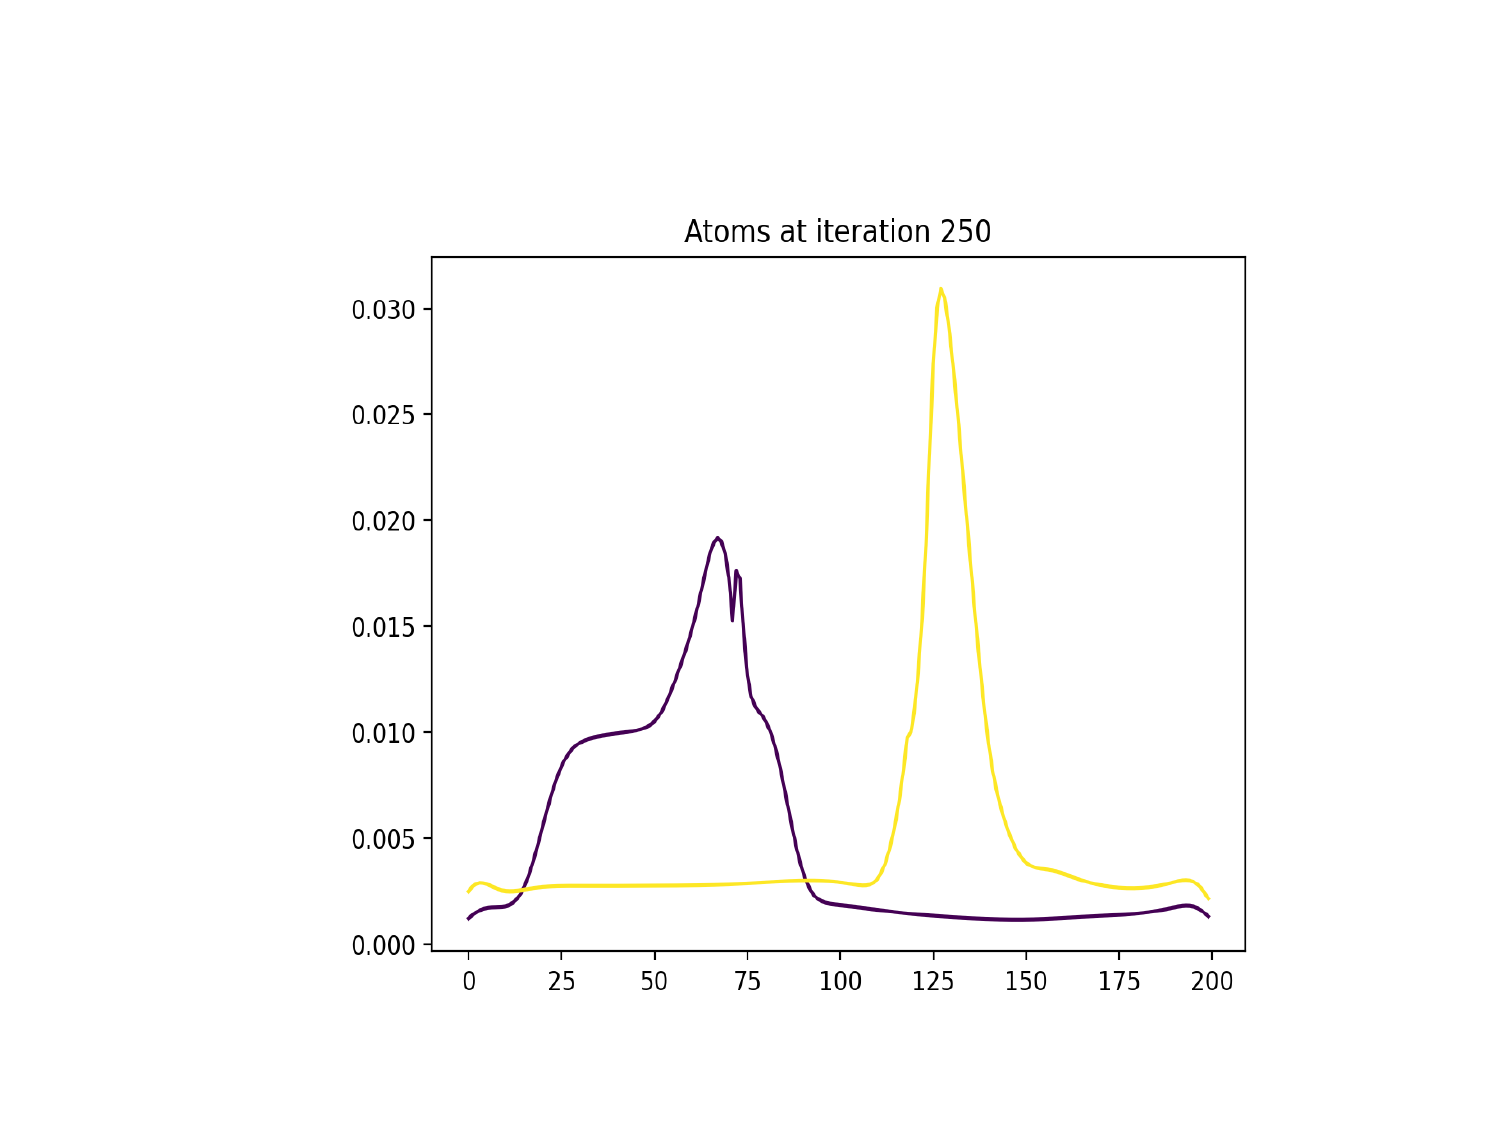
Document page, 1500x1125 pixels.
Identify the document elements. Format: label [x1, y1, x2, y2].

picture [299, 149, 1351, 1051]
